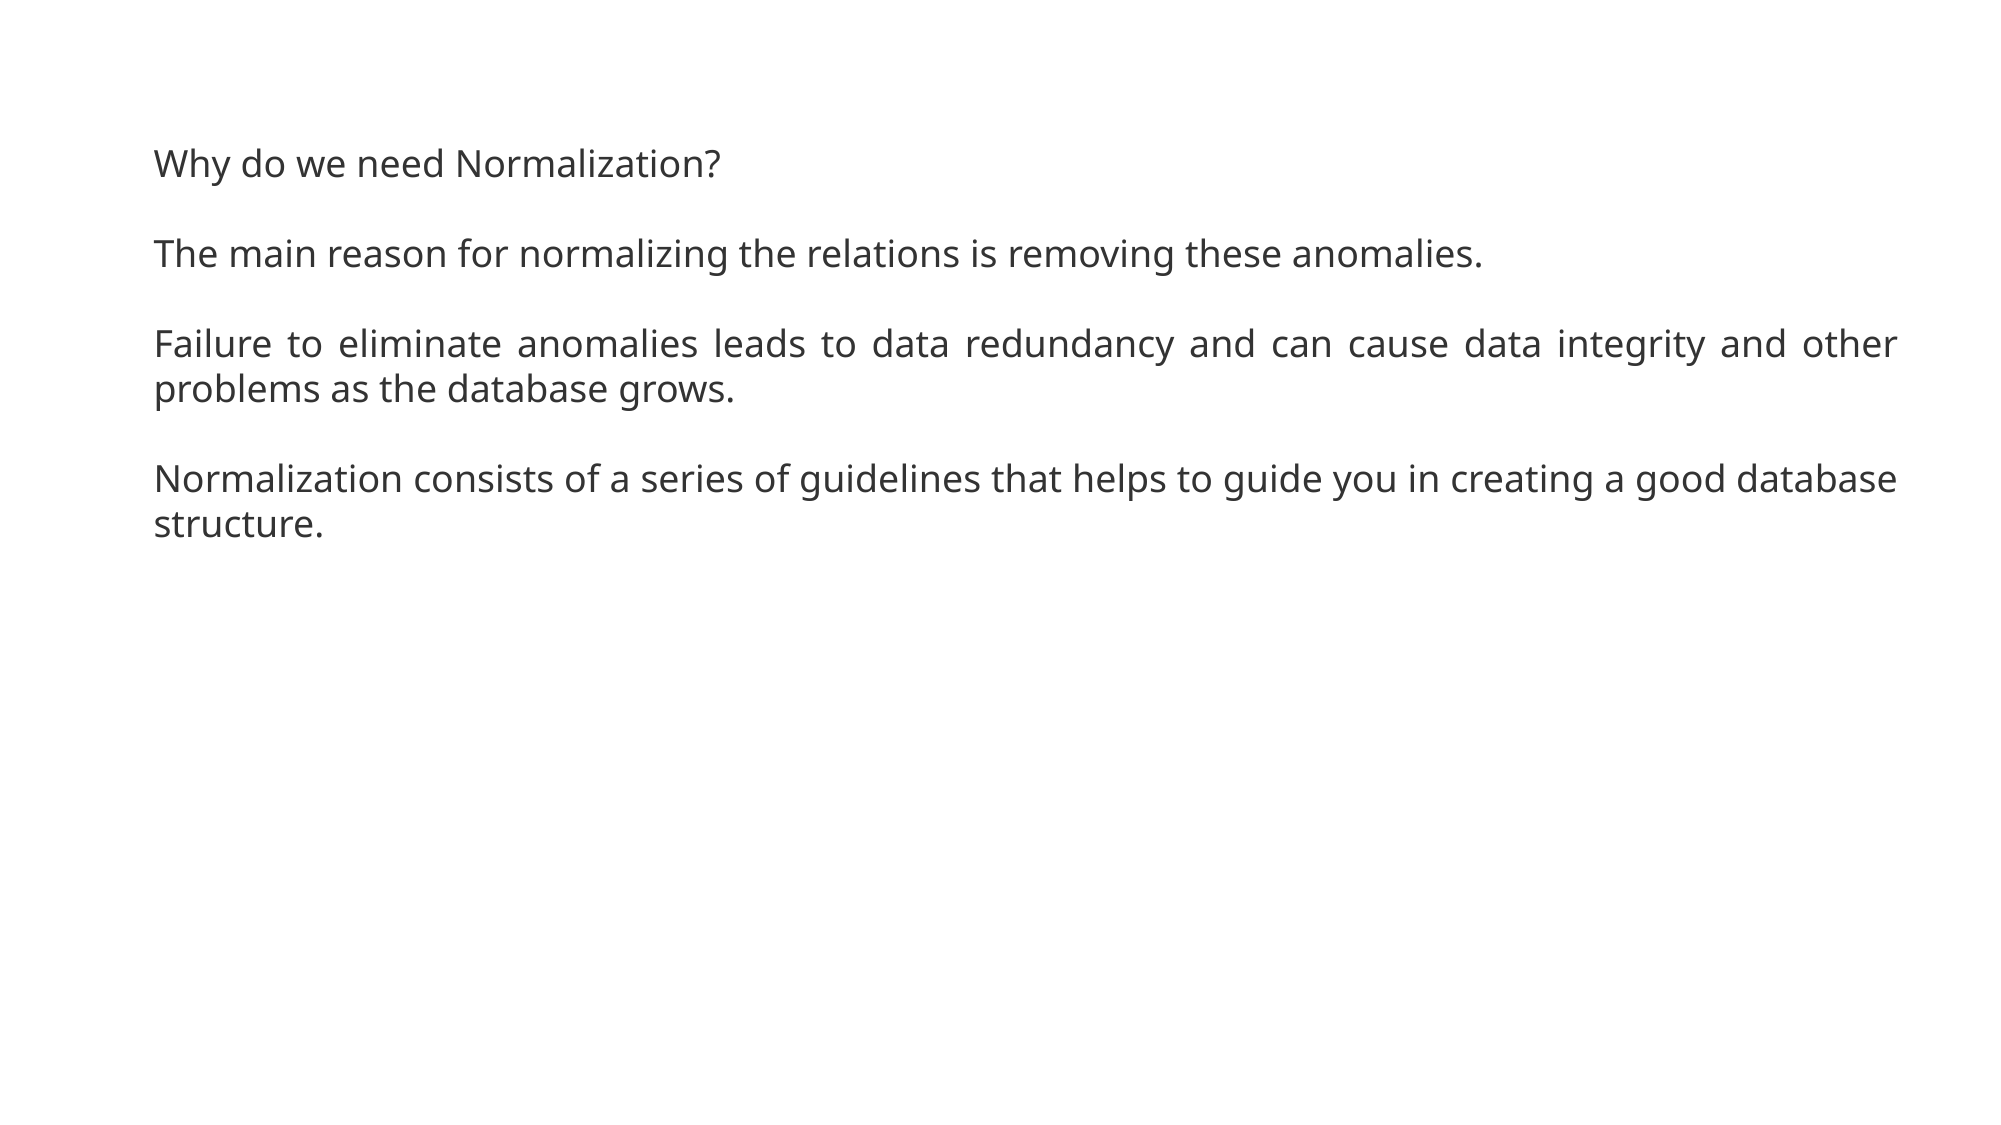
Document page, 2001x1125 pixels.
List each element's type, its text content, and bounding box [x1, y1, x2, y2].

text_box Why do we need Normalization? The main reason for normalizing the relations is removing these anomalies. Failure to eliminate anomalies leads to data redundancy and can cause data integrity and other problems as the database grows. Normalization consists of a series of guidelines that helps to guide you in creating a good database structure. [138, 132, 1915, 553]
